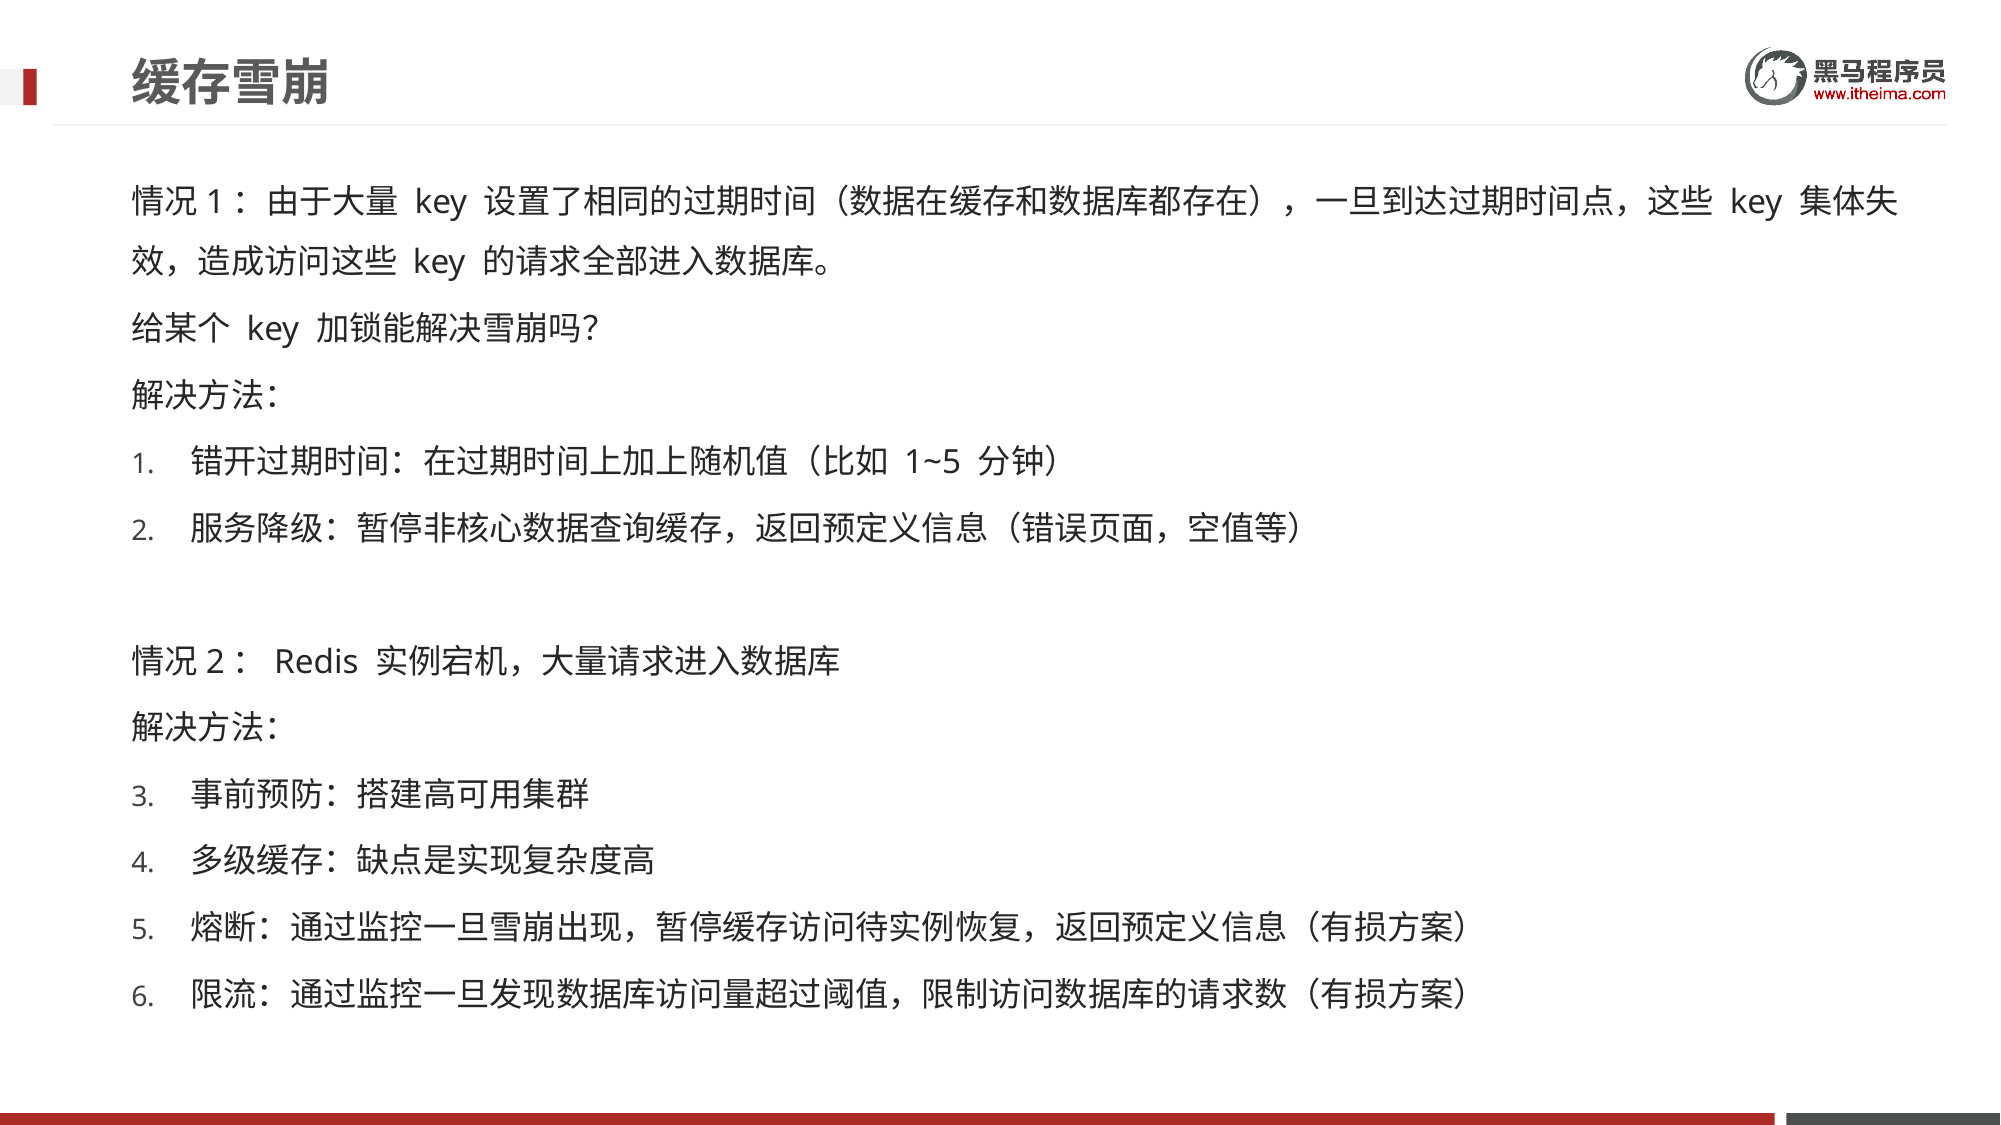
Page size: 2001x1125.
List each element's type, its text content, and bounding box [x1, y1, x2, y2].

picture [1744, 46, 1946, 106]
title 缓存雪崩 [116, 38, 1556, 124]
list 情况1：由于大量 key 设置了相同的过期时间（数据在缓存和数据库都存在），一旦到达过期时间点，这些 key 集体失效，造成访问这些 key 的请求全部进入数据库。 给某个 key 加锁能解决雪崩吗？ 解决方法： 错开过期时间：在过期时间上加上随机值（比如 1~5 分钟） 服务降级：暂停非核心数据查询缓存，返回预定义信息（错误页面，空值等） 情况2：Redis 实例宕机，大量请求进入数据库 解决方法： 事前预防：搭建高可用集群 多级缓存：缺点是实现复杂度高 熔断：通过监控一旦雪崩出现，暂停缓存访问待实例恢复，返回预定义信息（有损方案） 限流：通过监控一旦发现数据库访问量超过阈值，限制访问数据库的请求数（有损方案） [116, 153, 1954, 1073]
